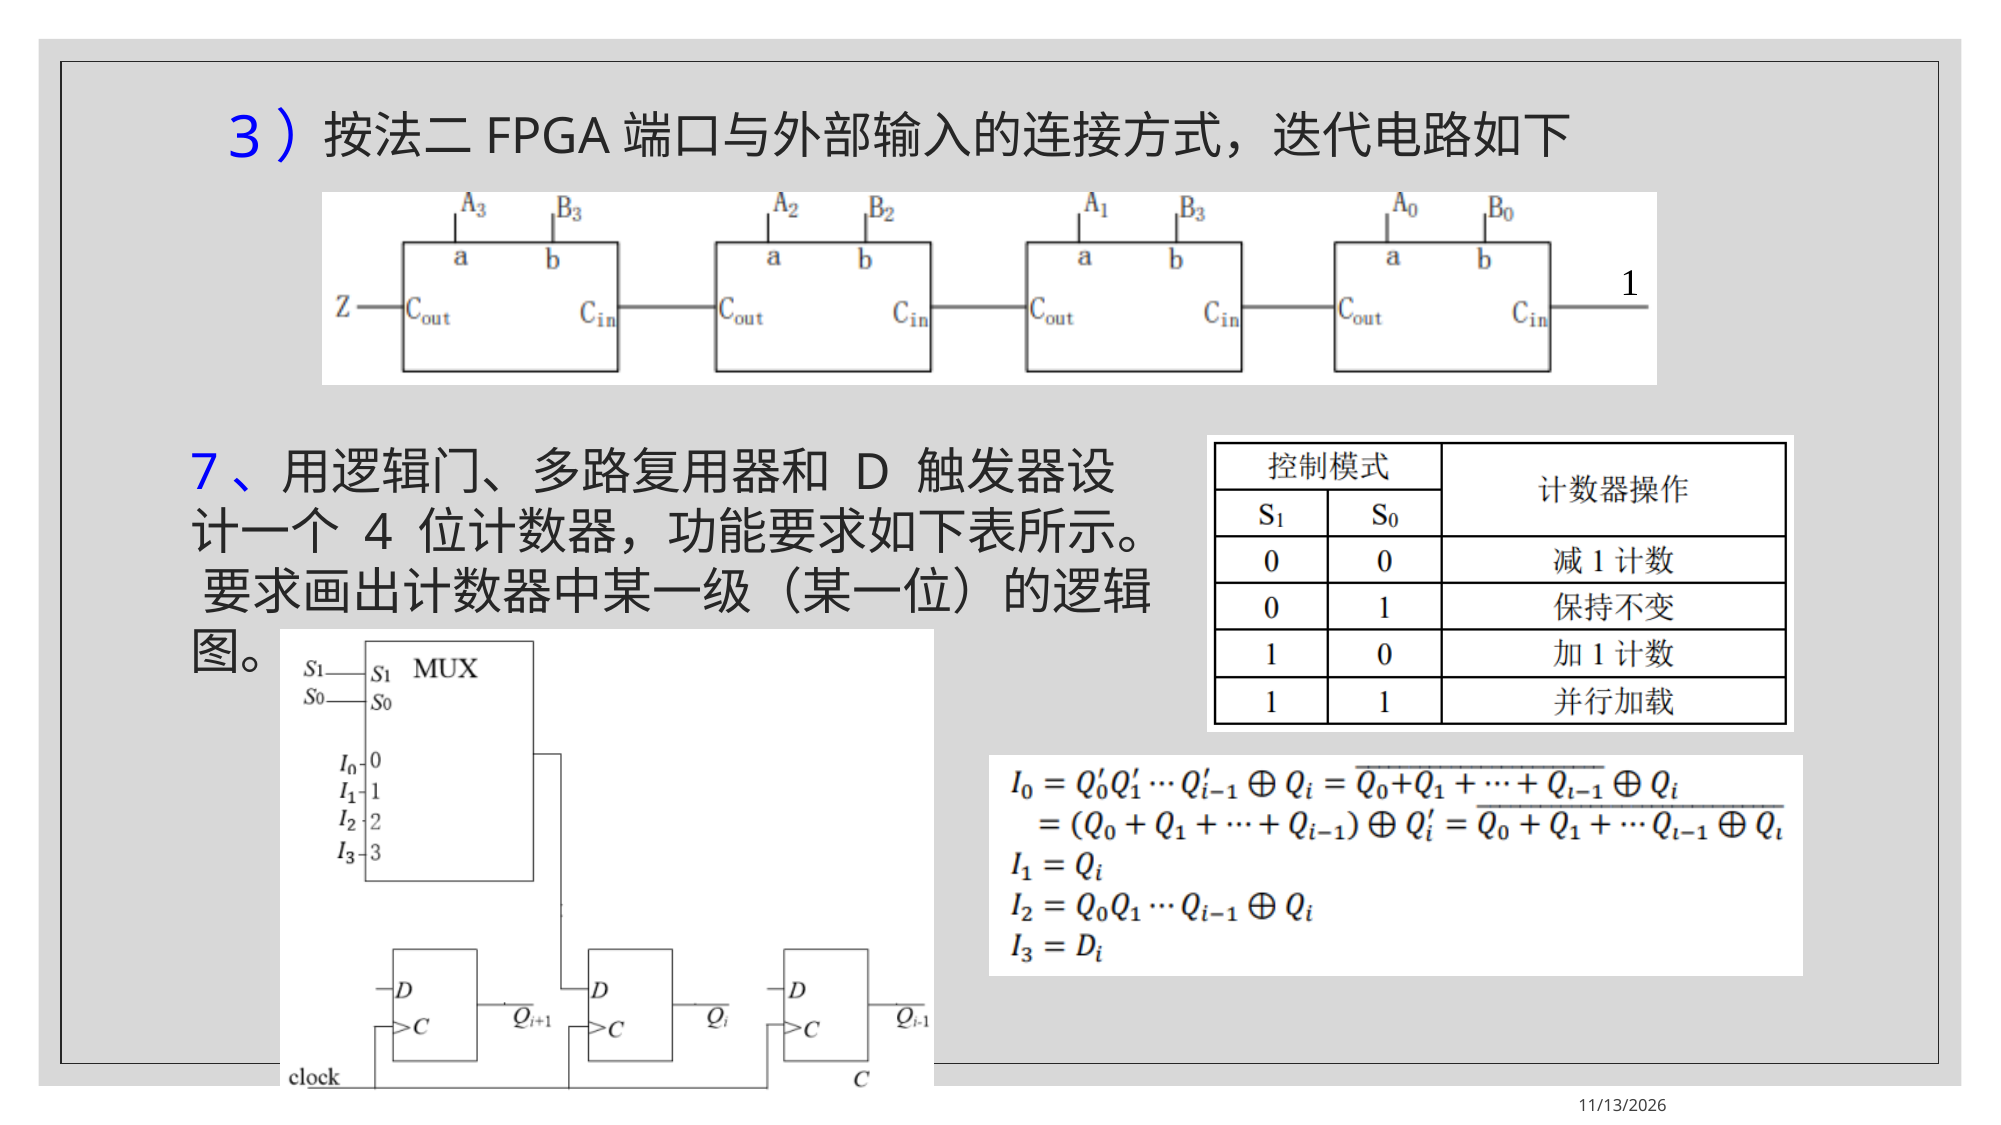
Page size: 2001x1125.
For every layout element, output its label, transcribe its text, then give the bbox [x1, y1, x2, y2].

text_box 3） [213, 91, 349, 177]
picture [989, 755, 1803, 976]
picture [1207, 435, 1794, 732]
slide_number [1207, 1065, 1682, 1125]
text_box 7、用逻辑门、多路复用器和 D 触发器设计一个 4 位计数器，功能要求如下表所示。 要求画出计数器中某一级（某一位）的逻辑图。 [176, 432, 1176, 688]
picture [280, 629, 934, 1102]
picture [322, 192, 1657, 385]
text_box 按法二FPGA端口与外部输入的连接方式，迭代电路如下 [308, 96, 1587, 172]
